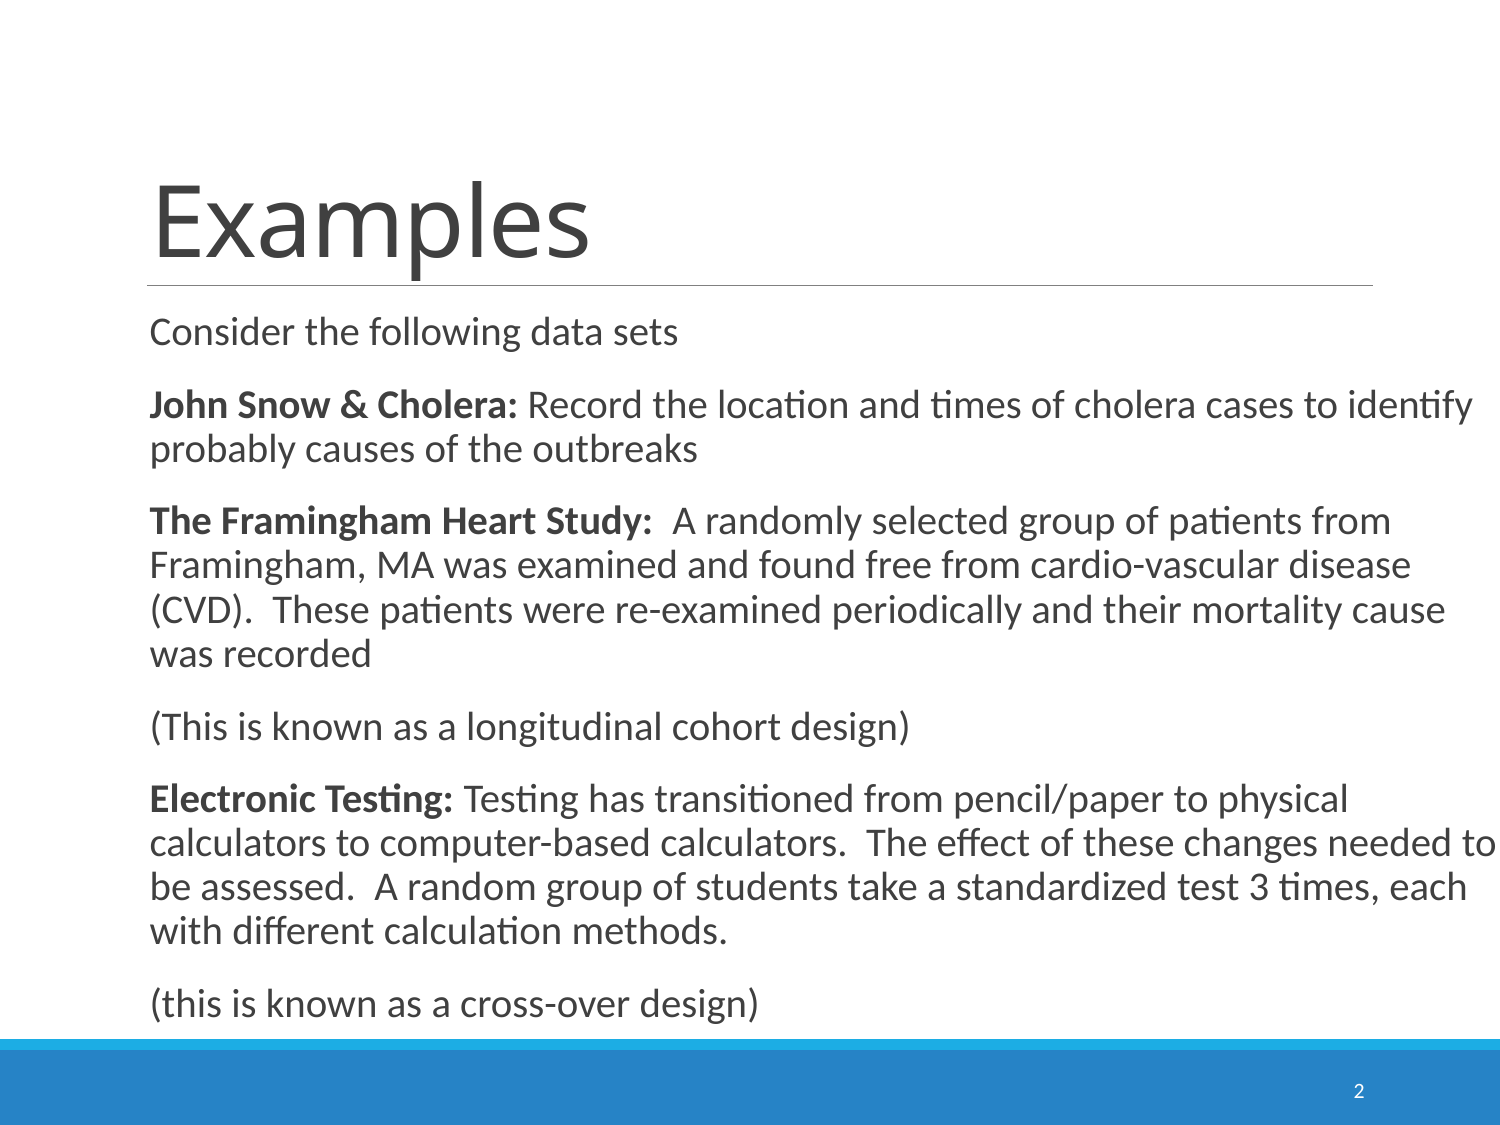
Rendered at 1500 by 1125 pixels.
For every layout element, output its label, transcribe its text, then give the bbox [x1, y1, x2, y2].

title Examples [135, 47, 1373, 285]
slide_number 2 [1218, 1059, 1380, 1120]
list Consider the following data sets John Snow & Cholera: Record the location and times of cholera cases to identify probably causes of the outbreaks The Framingham Heart Study: A randomly selected group of patients from Framingham, MA was examined and found free from cardio-vascular disease (CVD). These patients were re-examined periodically and their mortality cause was recorded (This is known as a longitudinal cohort design) Electronic Testing: Testing has transitioned from pencil/paper to physical calculators to computer-based calculators. The effect of these changes needed to be assessed. A random group of students take a standardized test 3 times, each with different calculation methods. (this is known as a cross-over design) [135, 302, 1500, 1038]
